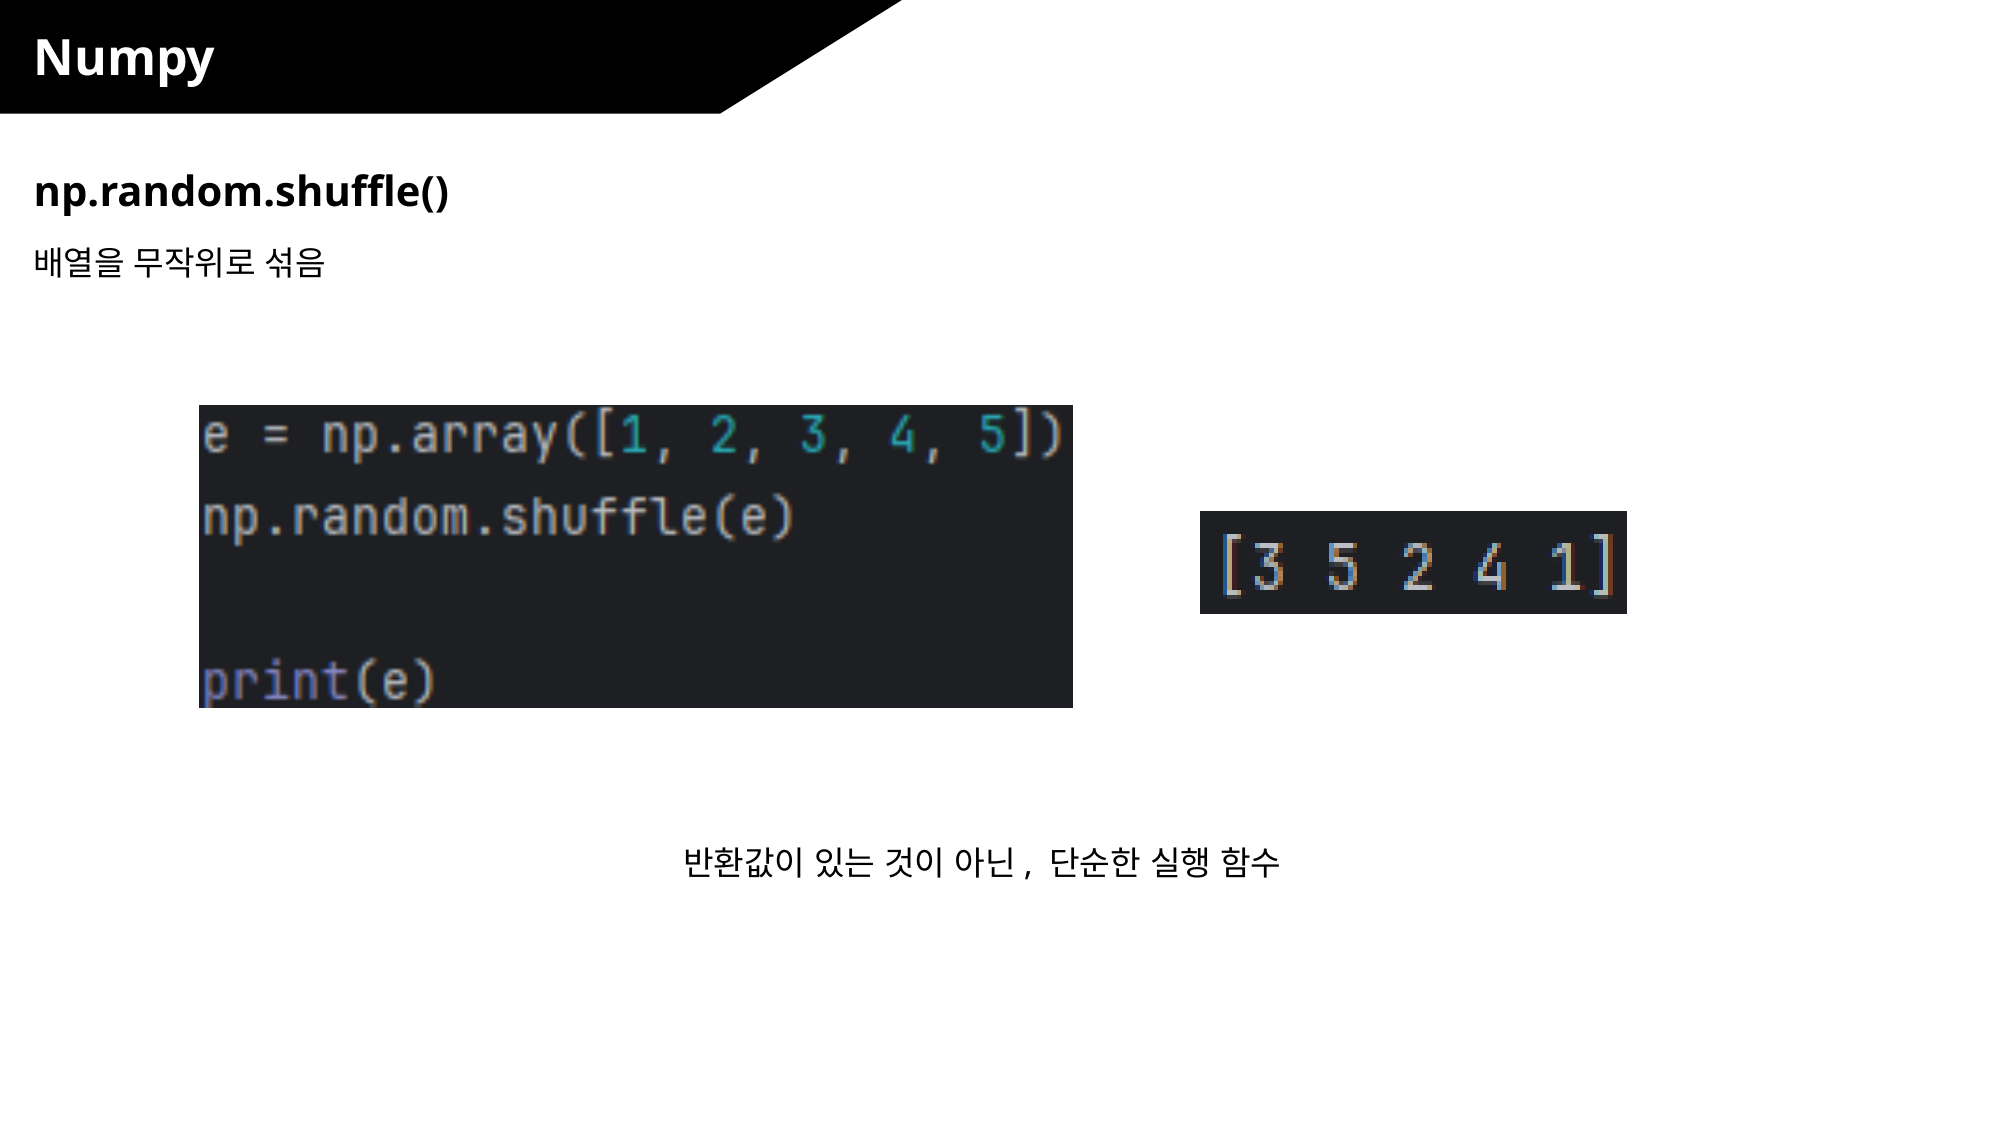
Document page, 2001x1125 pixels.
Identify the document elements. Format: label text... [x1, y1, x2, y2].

text_box 반환값이 있는 것이 아닌, 단순한 실행 함수 [600, 834, 1364, 890]
text_box np.random.shuffle() [18, 156, 1286, 222]
text_box 배열을 무작위로 섞음 [18, 234, 1946, 290]
picture [1200, 511, 1627, 614]
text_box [0, 0, 900, 113]
picture [199, 405, 1073, 708]
